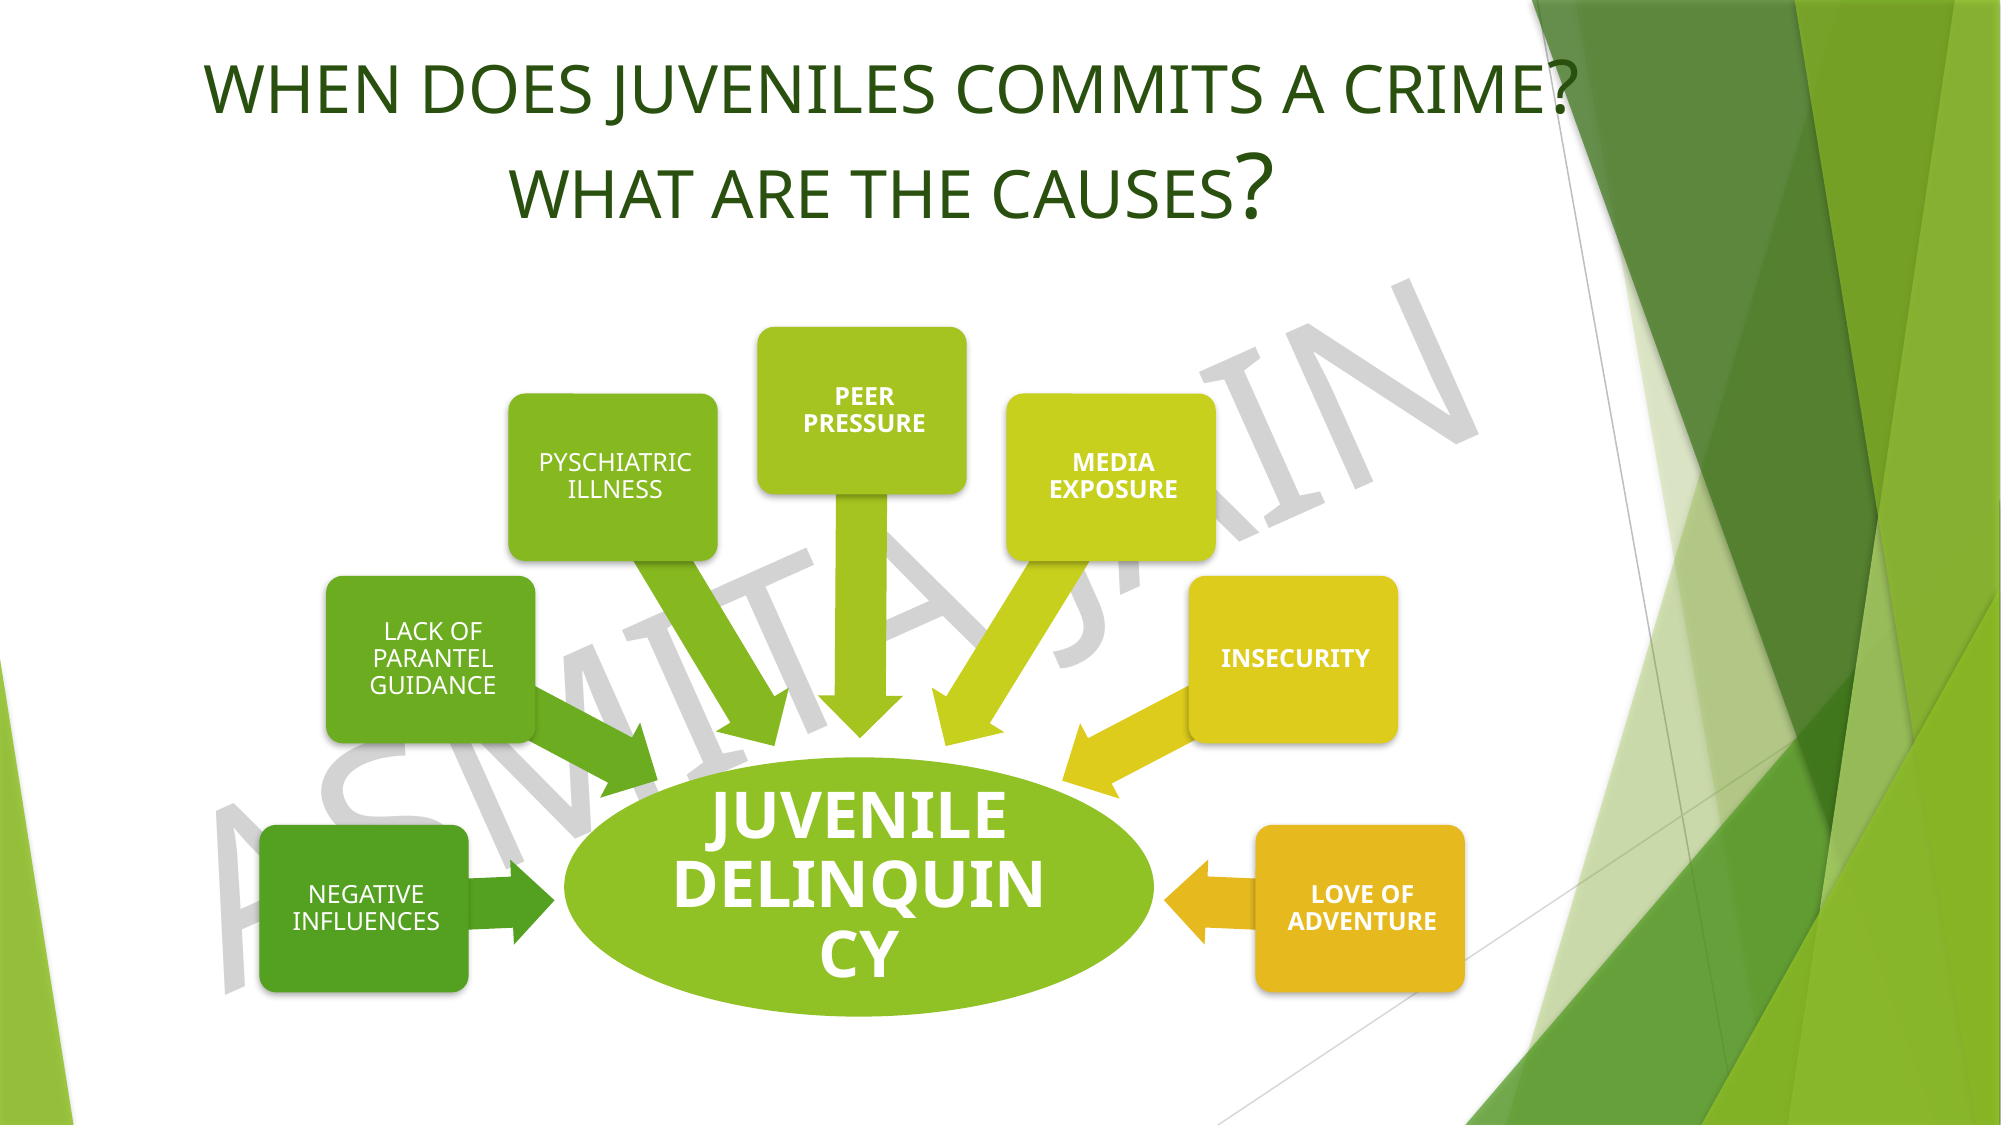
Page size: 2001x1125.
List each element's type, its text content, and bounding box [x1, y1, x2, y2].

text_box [225, 316, 1499, 1049]
title WHEN DOES JUVENILES COMMITS A CRIME? WHAT ARE THE CAUSES? [169, 31, 1614, 249]
